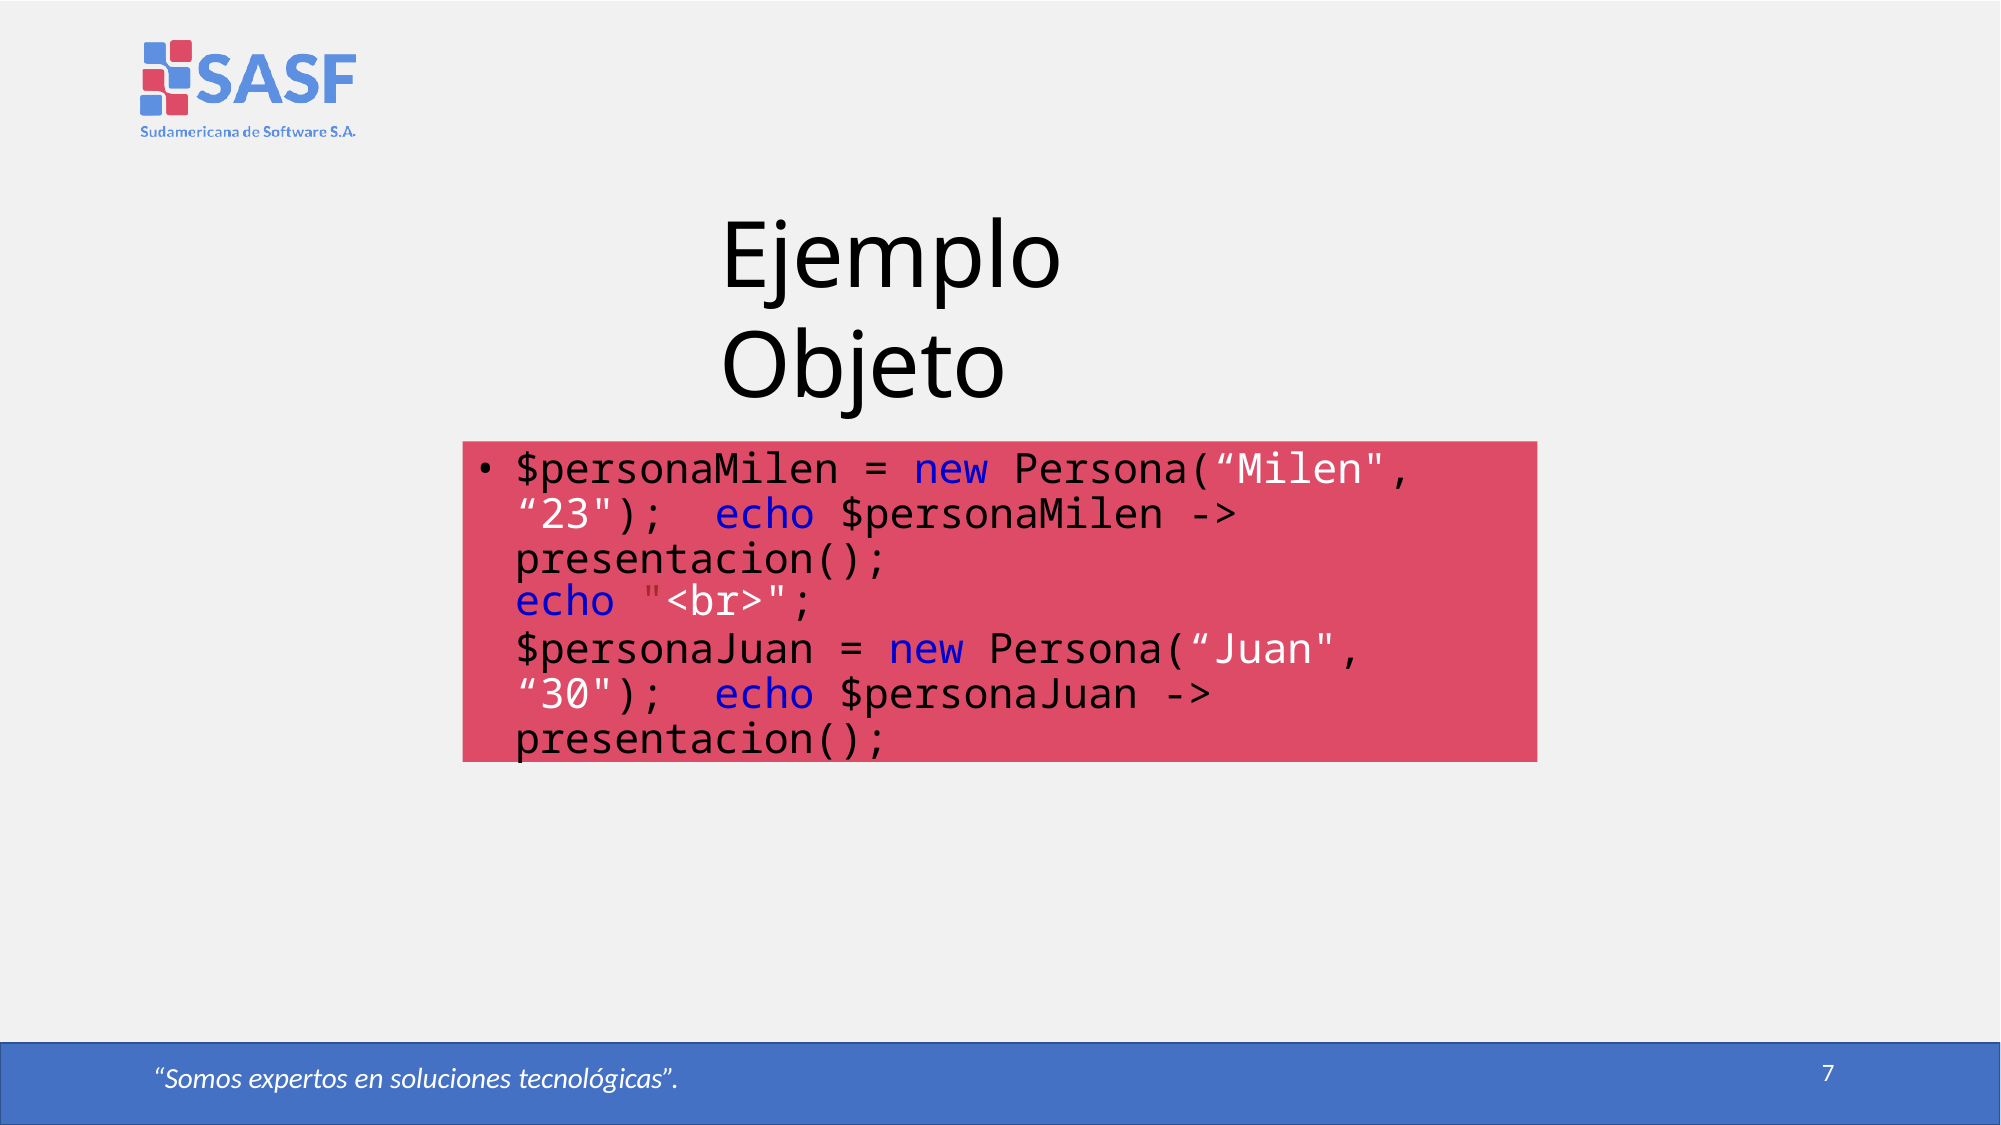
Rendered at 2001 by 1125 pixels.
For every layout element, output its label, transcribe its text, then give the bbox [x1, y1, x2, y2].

title Ejemplo Objeto [716, 193, 1284, 416]
slide_number 7 [1815, 1060, 1854, 1125]
picture [140, 40, 356, 137]
text_box $personaMilen = new Persona(“Milen", “23"); echo $personaMilen -> presentacion(); echo "<br>"; $personaJuan = new Persona(“Juan", “30"); echo $personaJuan -> presentacion(); [462, 441, 1538, 762]
footer “Somos expertos en soluciones tecnológicas”. [150, 1064, 687, 1125]
